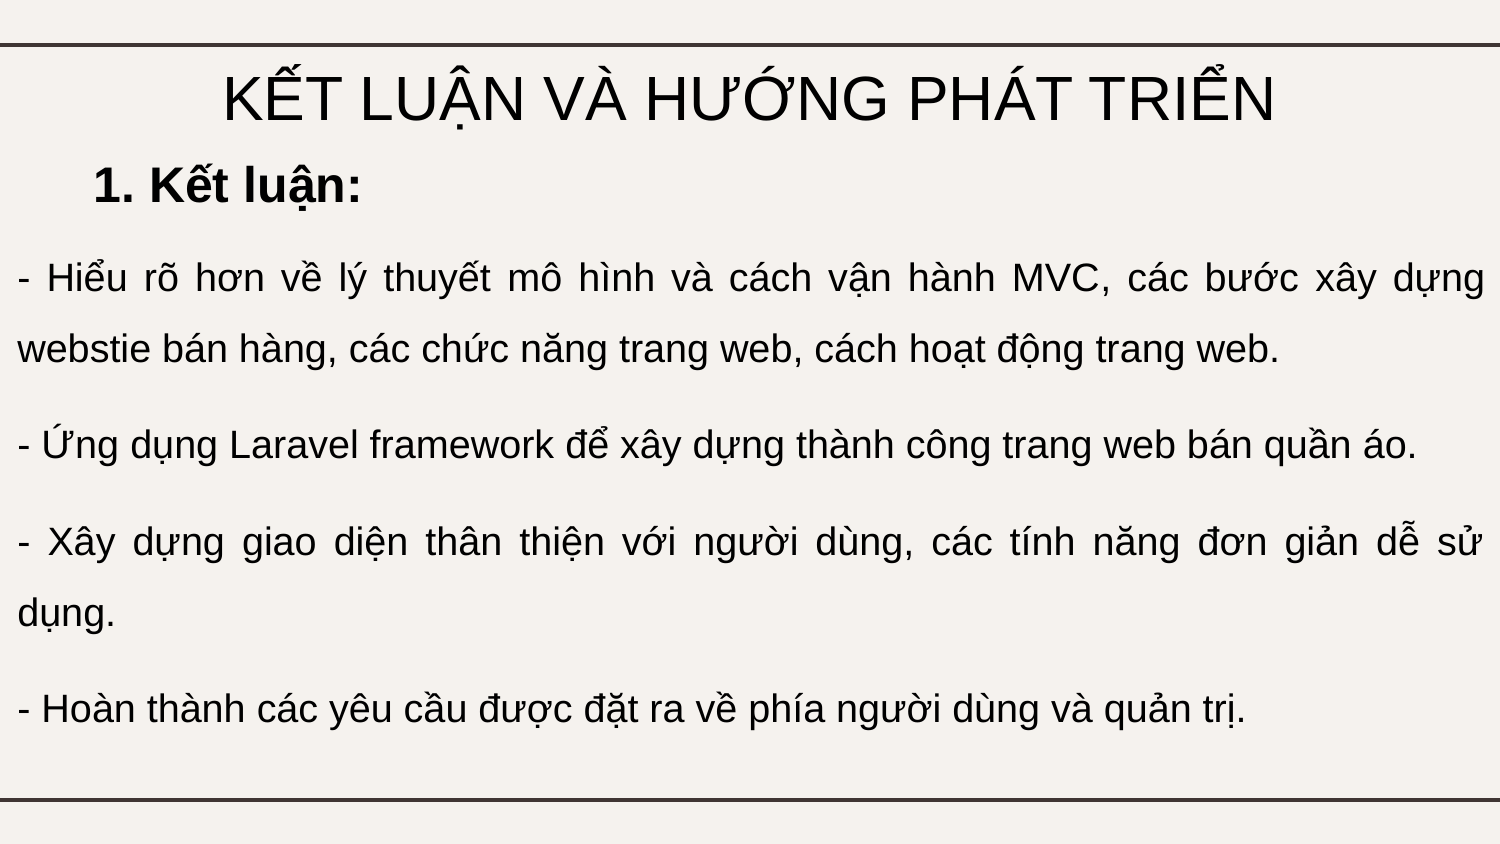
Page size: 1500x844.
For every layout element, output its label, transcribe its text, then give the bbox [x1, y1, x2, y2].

text_box - Hiểu rõ hơn về lý thuyết mô hình và cách vận hành MVC, các bước xây dựng webstie bán hàng, các chức năng trang web, cách hoạt động trang web. - Ứng dụng Laravel framework để xây dựng thành công trang web bán quần áo. - Xây dựng giao diện thân thiện với người dùng, các tính năng đơn giản dễ sử dụng. - Hoàn thành các yêu cầu được đặt ra về phía người dùng và quản trị. [2, 220, 1500, 786]
title KẾT LUẬN VÀ HƯỚNG PHÁT TRIỂN [180, 42, 1320, 145]
text_box 1. Kết luận: [78, 144, 728, 220]
